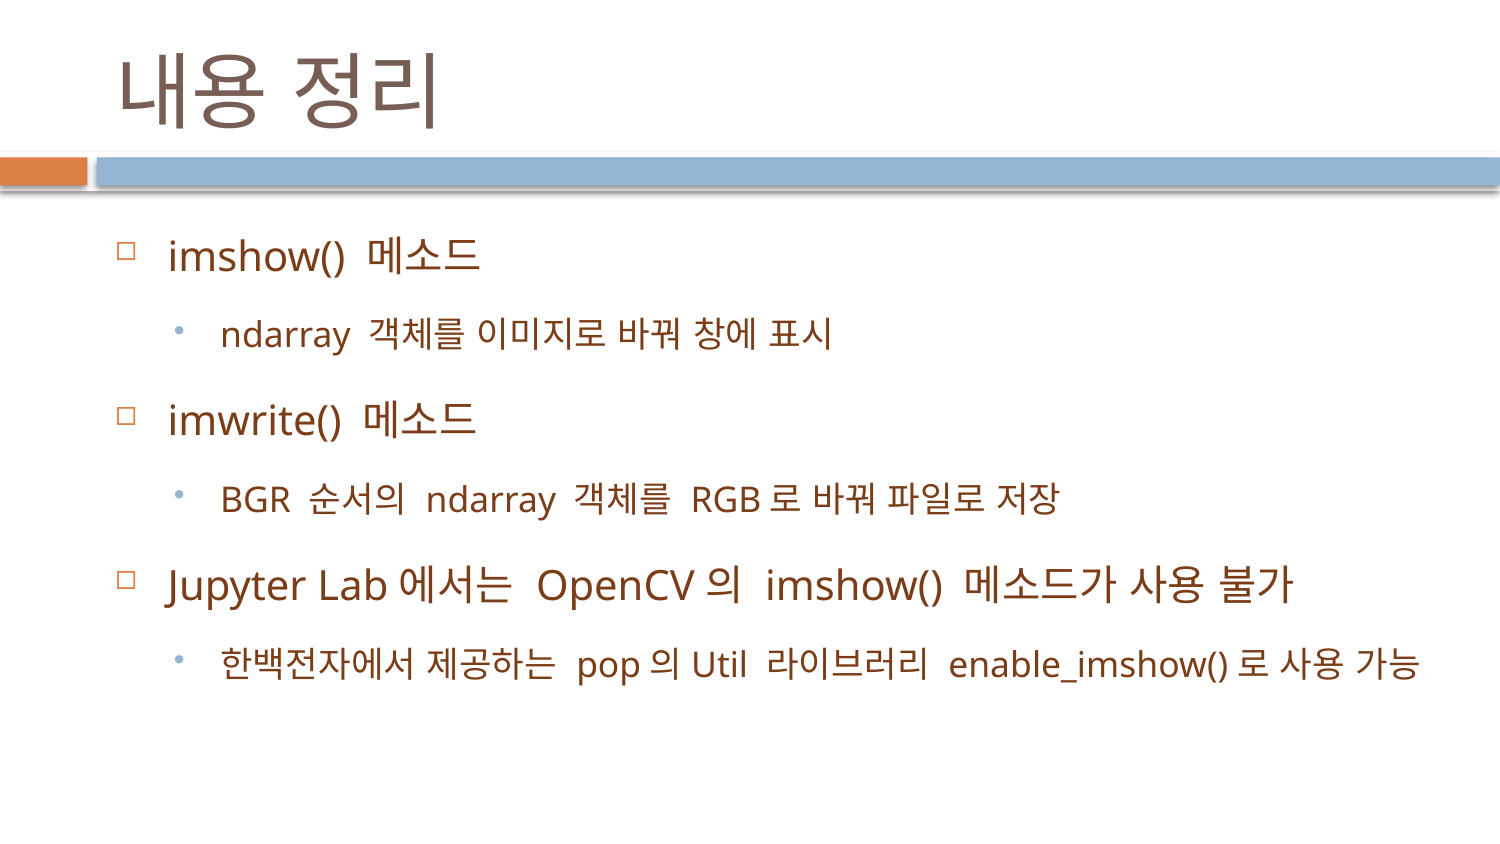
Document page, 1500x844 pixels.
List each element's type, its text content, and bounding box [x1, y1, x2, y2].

list imshow() 메소드 ndarray 객체를 이미지로 바꿔 창에 표시 imwrite() 메소드 BGR 순서의 ndarray 객체를 RGB로 바꿔 파일로 저장 Jupyter Lab에서는 OpenCV의 imshow() 메소드가 사용 불가 한백전자에서 제공하는 pop의Util 라이브러리 enable_imshow()로 사용 가능 [100, 196, 1500, 750]
title 내용 정리 [100, 28, 1438, 150]
